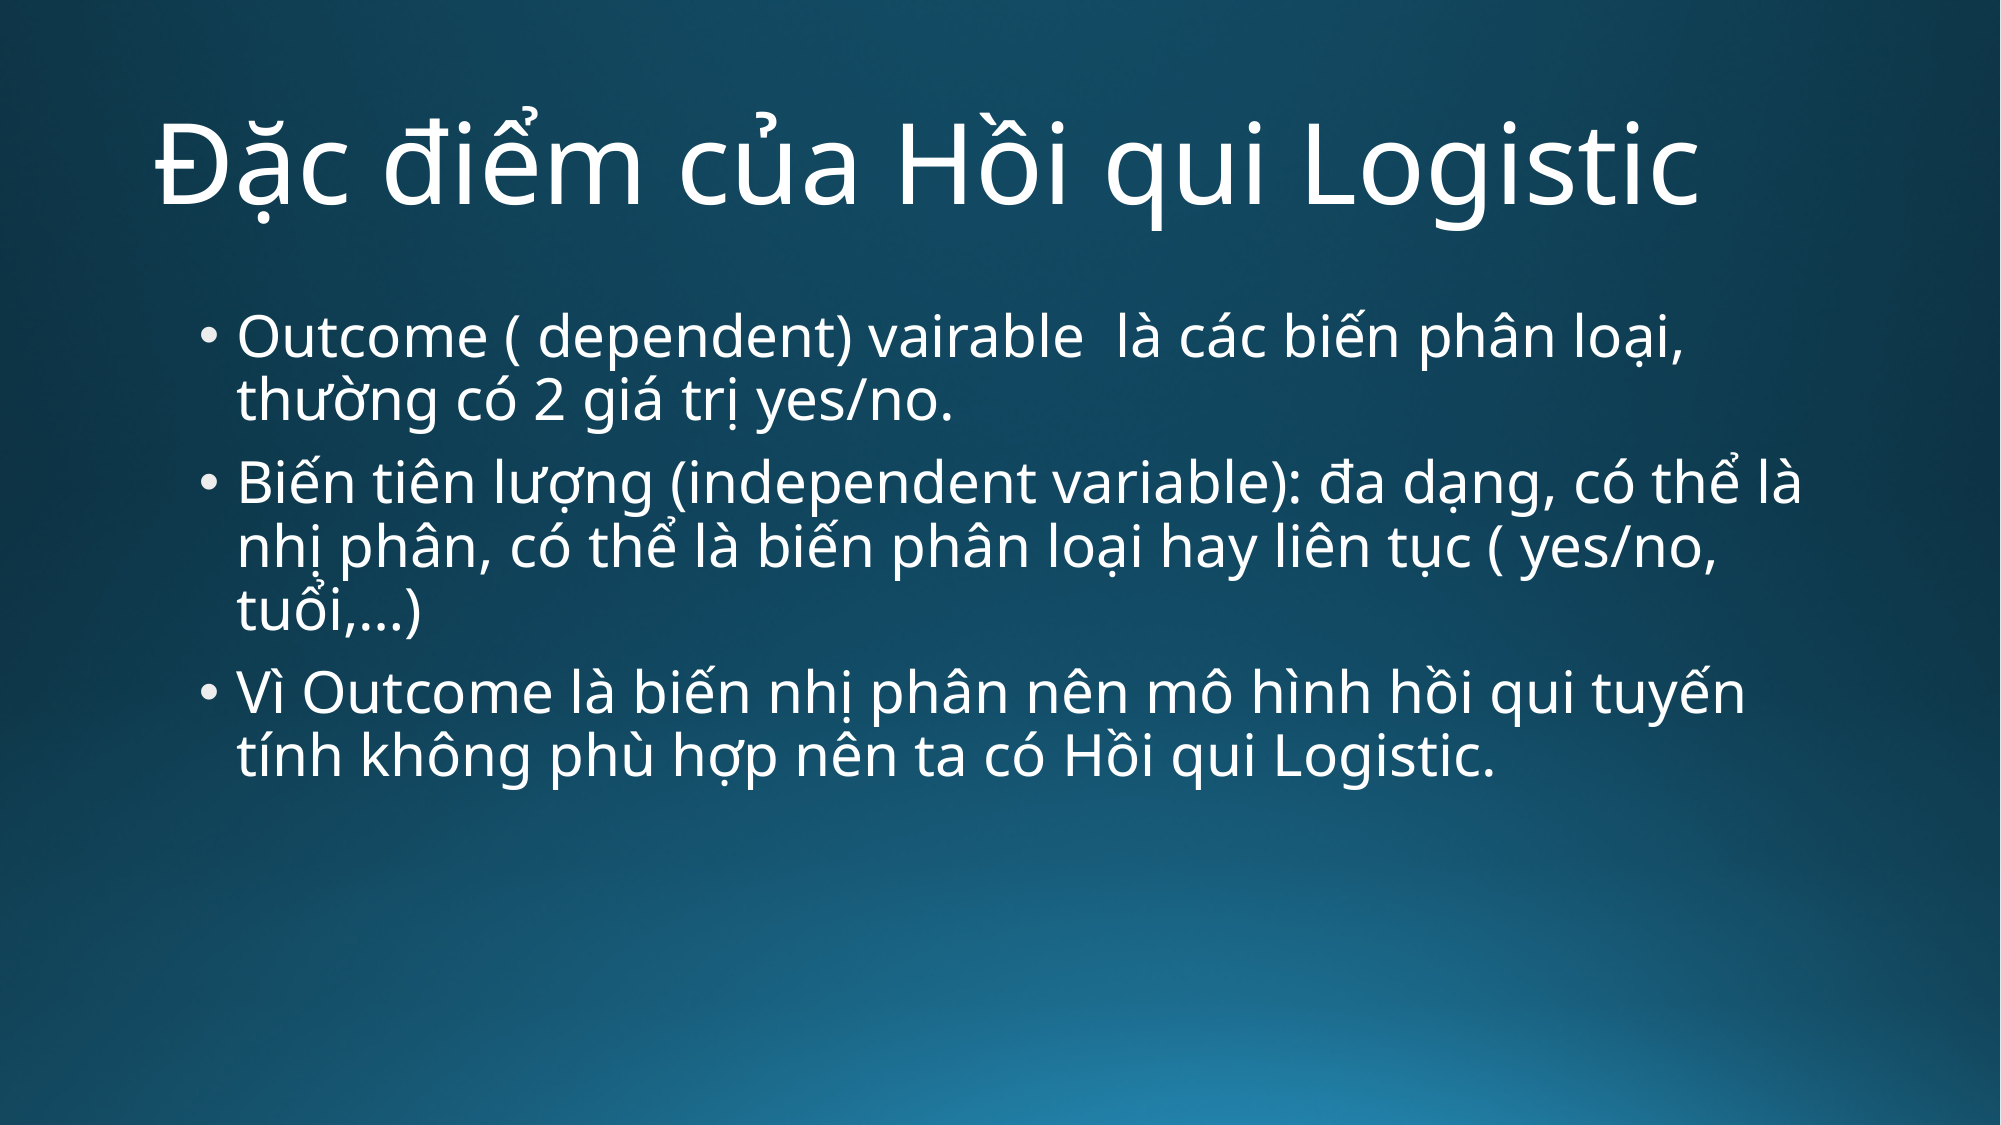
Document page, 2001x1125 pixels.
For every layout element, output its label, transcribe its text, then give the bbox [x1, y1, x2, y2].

title Đặc điểm của Hồi qui Logistic [137, 59, 1863, 278]
list Outcome ( dependent) vairable là các biến phân loại, thường có 2 giá trị yes/no. Biến tiên lượng (independent variable): đa dạng, có thể là nhị phân, có thể là biến phân loại hay liên tục ( yes/no, tuổi,…) Vì Outcome là biến nhị phân nên mô hình hồi qui tuyến tính không phù hợp nên ta có Hồi qui Logistic. [183, 299, 1863, 1014]
picture [0, 0, 2001, 1125]
